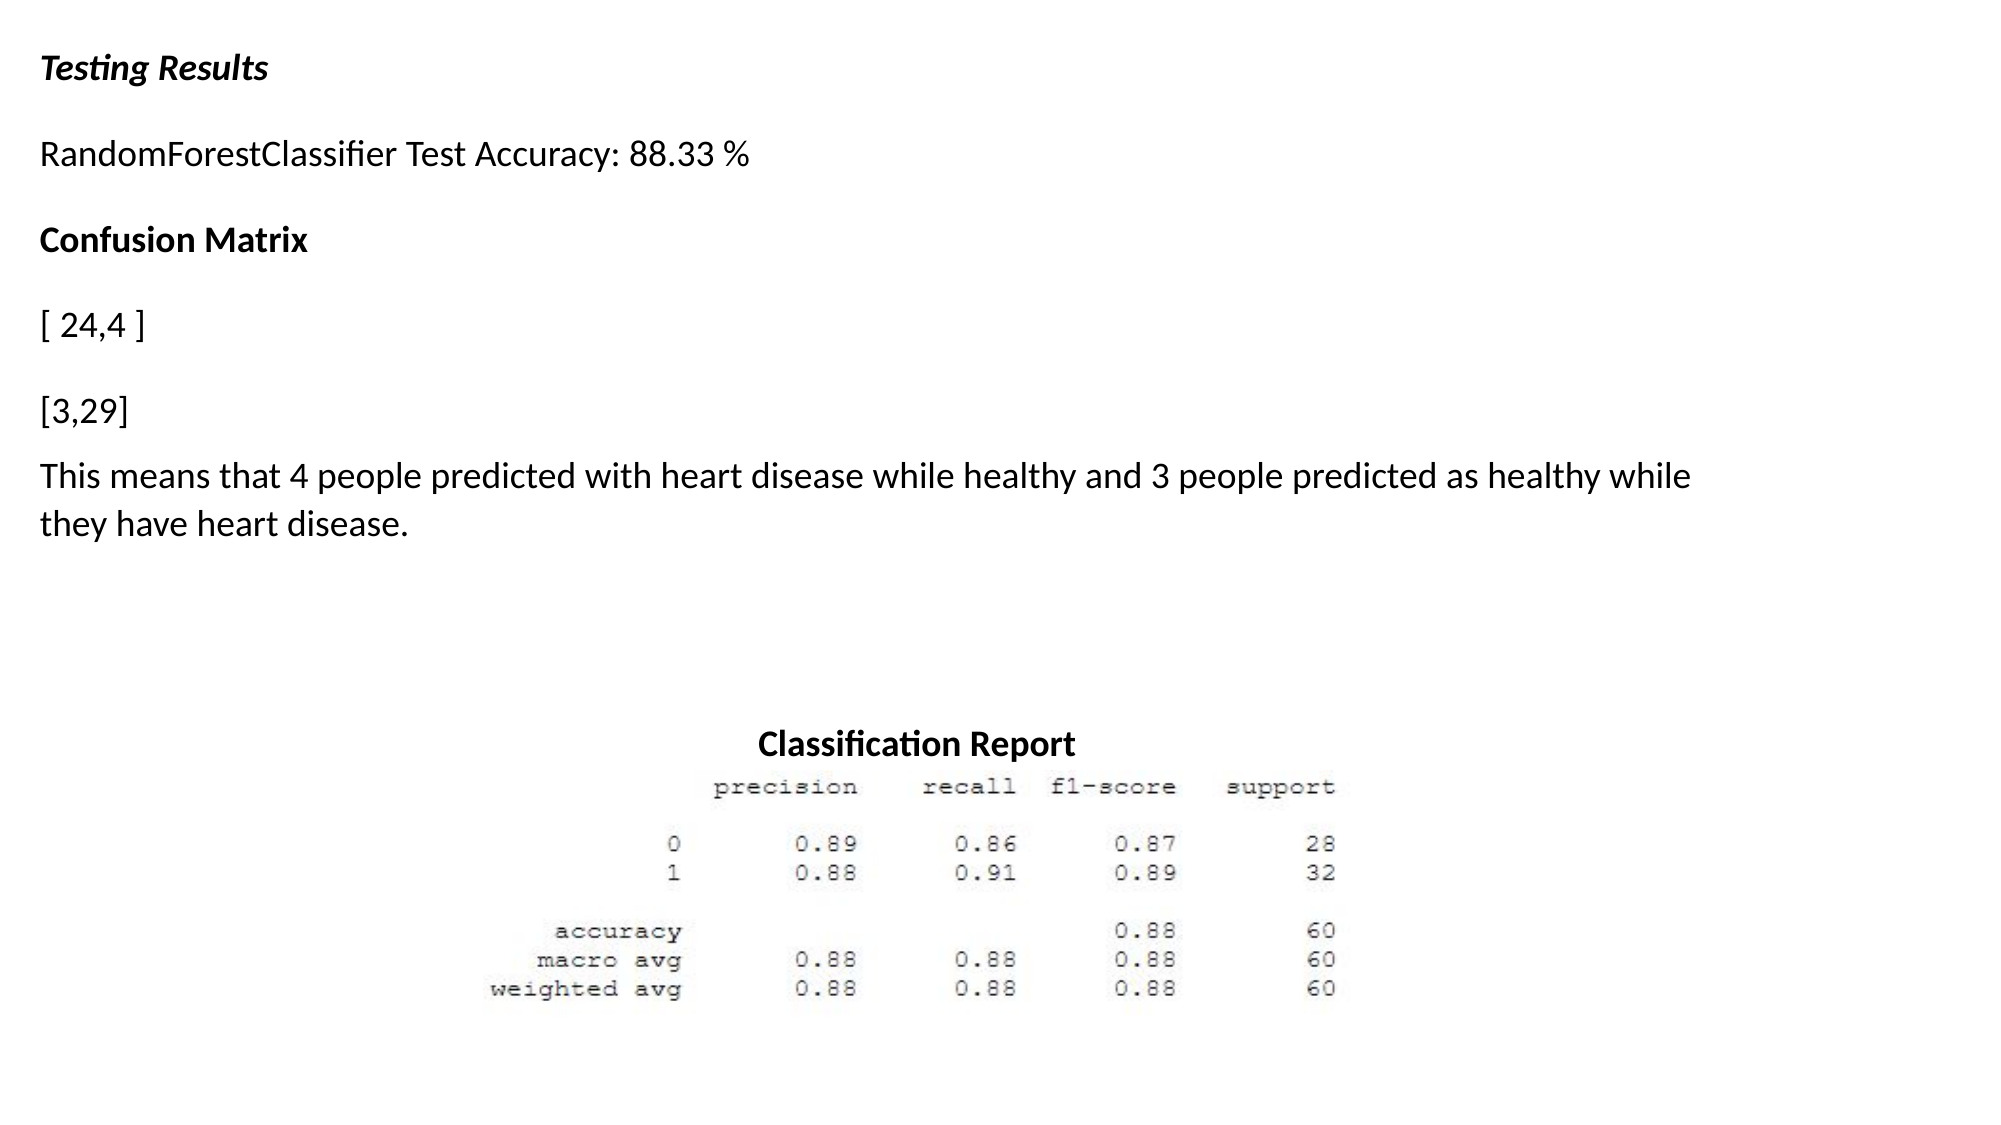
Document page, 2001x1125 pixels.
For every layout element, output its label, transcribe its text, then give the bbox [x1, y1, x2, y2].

list Testing Results RandomForestClassifier Test Accuracy: 88.33 % Confusion Matrix [ 24,4 ] [3,29] Τhis means that 4 people predicted with heart disease while healthy and 3 people predicted as healthy while they have heart disease. [24, 32, 1750, 589]
picture [483, 770, 1352, 1018]
text_box Classification Report [704, 708, 1131, 770]
